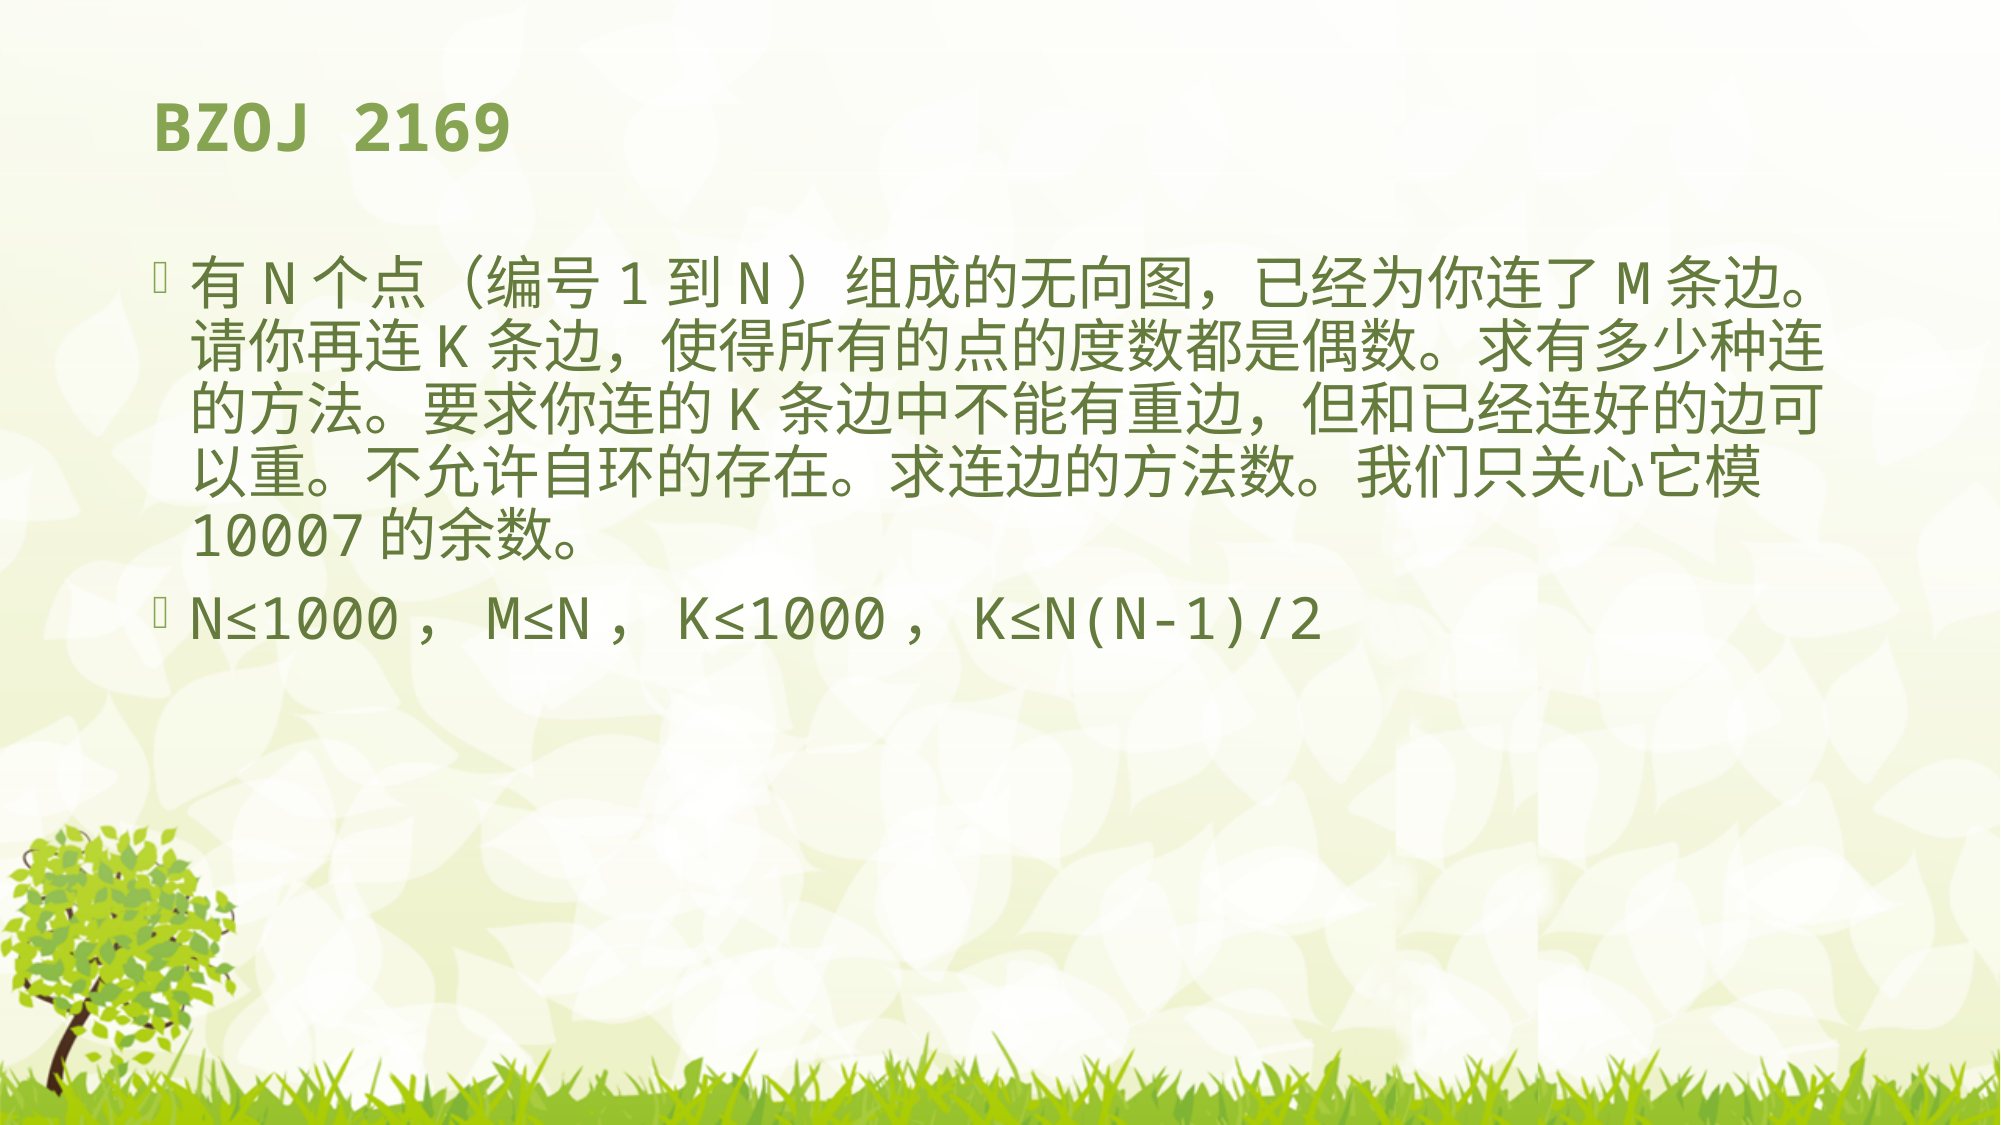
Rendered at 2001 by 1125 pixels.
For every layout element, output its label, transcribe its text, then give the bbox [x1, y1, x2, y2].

title BZOJ 2169 [137, 59, 1863, 200]
picture [0, 0, 2001, 1125]
list 有N个点（编号1到N）组成的无向图，已经为你连了M条边。请你再连K条边，使得所有的点的度数都是偶数。求有多少种连的方法。要求你连的K条边中不能有重边，但和已经连好的边可以重。不允许自环的存在。求连边的方法数。我们只关心它模10007的余数。 N≤1000，M≤N，K≤1000，K≤N(N-1)/2 [137, 246, 1863, 815]
